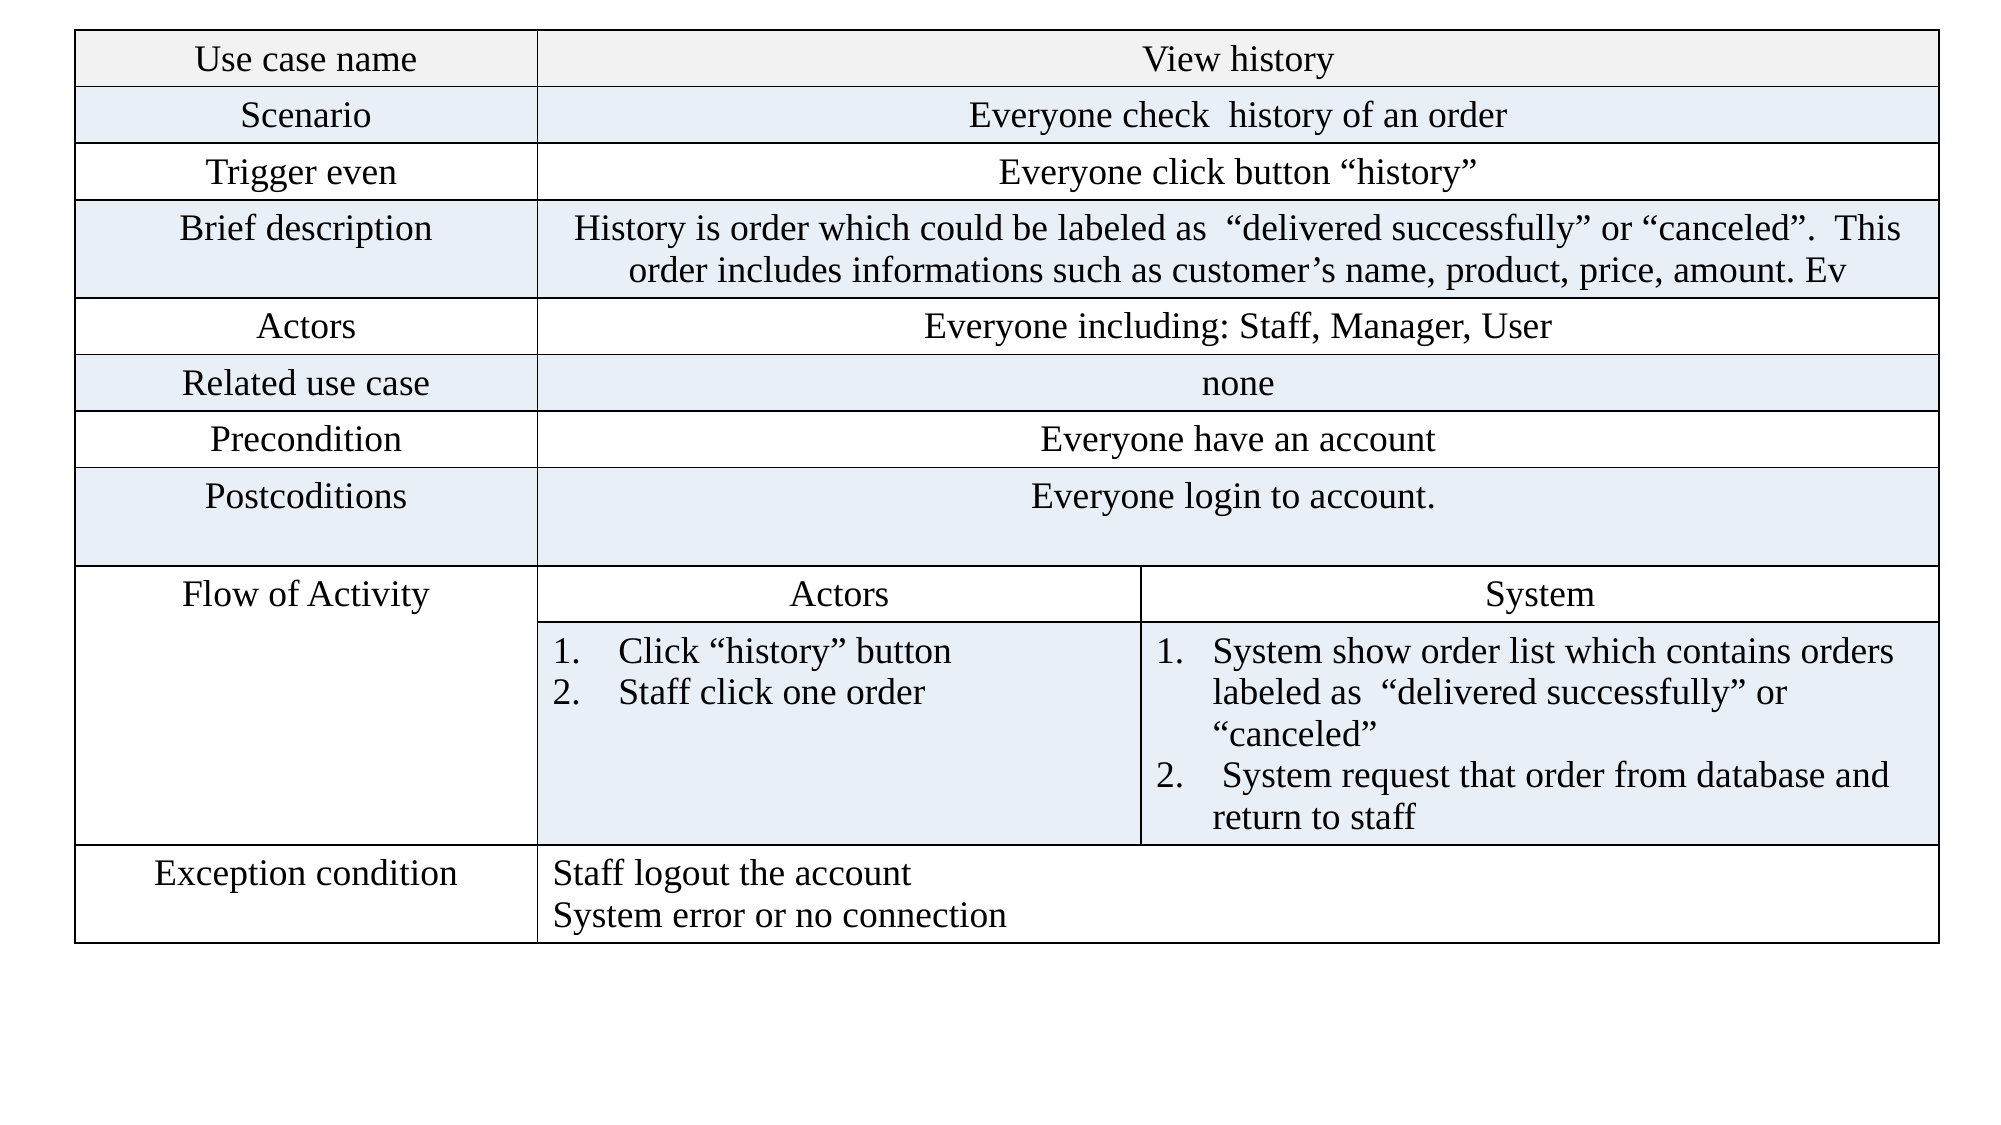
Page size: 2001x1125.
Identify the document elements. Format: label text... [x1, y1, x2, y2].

table_cell Precondition [76, 412, 537, 467]
table_cell Flow of Activity [76, 567, 537, 844]
table_cell Exception condition [76, 846, 537, 942]
table_cell Staff logout the account System error or no connection [538, 846, 1938, 942]
table_cell System show order list which contains orders labeled as “delivered successfully” or “canceled” System request that order from database and return to staff [1142, 623, 1938, 844]
table_header Use case name [76, 31, 537, 86]
table_cell Trigger even [76, 144, 537, 199]
table_cell Everyone click button “history” [538, 144, 1938, 199]
table_cell Everyone have an account [538, 412, 1938, 467]
table_cell Actors [538, 567, 1140, 621]
table_cell Click “history” button Staff click one order [538, 623, 1140, 844]
table_header View history [538, 31, 1938, 86]
table_cell Everyone login to account. [538, 468, 1938, 565]
table_cell Postcoditions [76, 468, 537, 565]
table_cell Actors [76, 299, 537, 354]
table_cell Everyone including: Staff, Manager, User [538, 299, 1938, 354]
table_cell Everyone check history of an order [538, 87, 1938, 142]
table_cell Scenario [76, 87, 537, 142]
table_cell System [1142, 567, 1938, 621]
table_cell Related use case [76, 355, 537, 410]
table_cell History is order which could be labeled as “delivered successfully” or “canceled”. This order includes informations such as customer’s name, product, price, amount. Ev [538, 201, 1938, 297]
table_cell none [538, 355, 1938, 410]
table_cell Brief description [76, 201, 537, 297]
